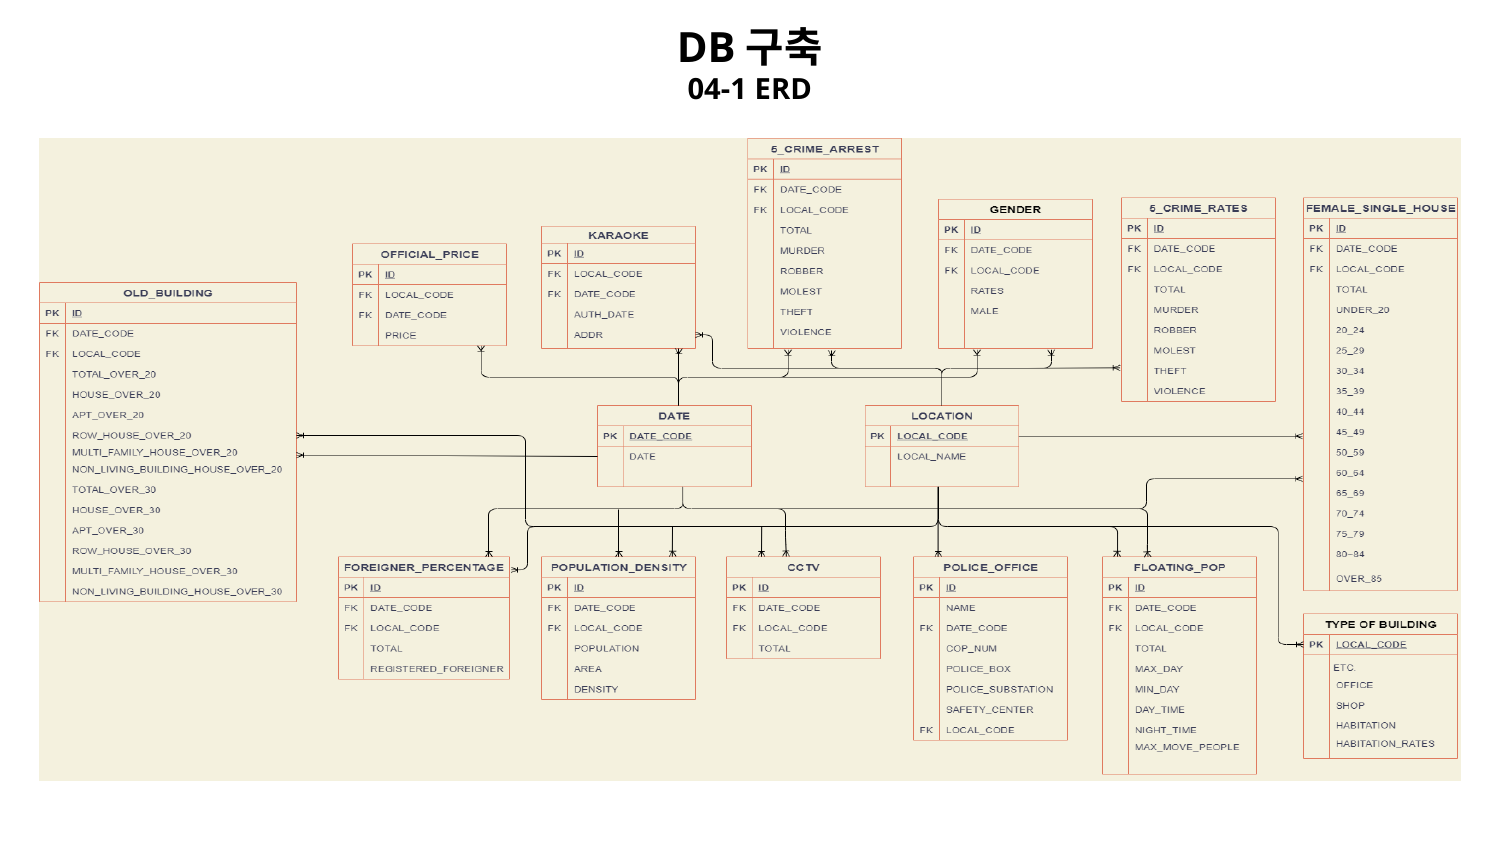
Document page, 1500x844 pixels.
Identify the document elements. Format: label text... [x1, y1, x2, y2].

text_box DB구축 04-1 ERD [374, 12, 1125, 113]
picture [39, 138, 1461, 781]
